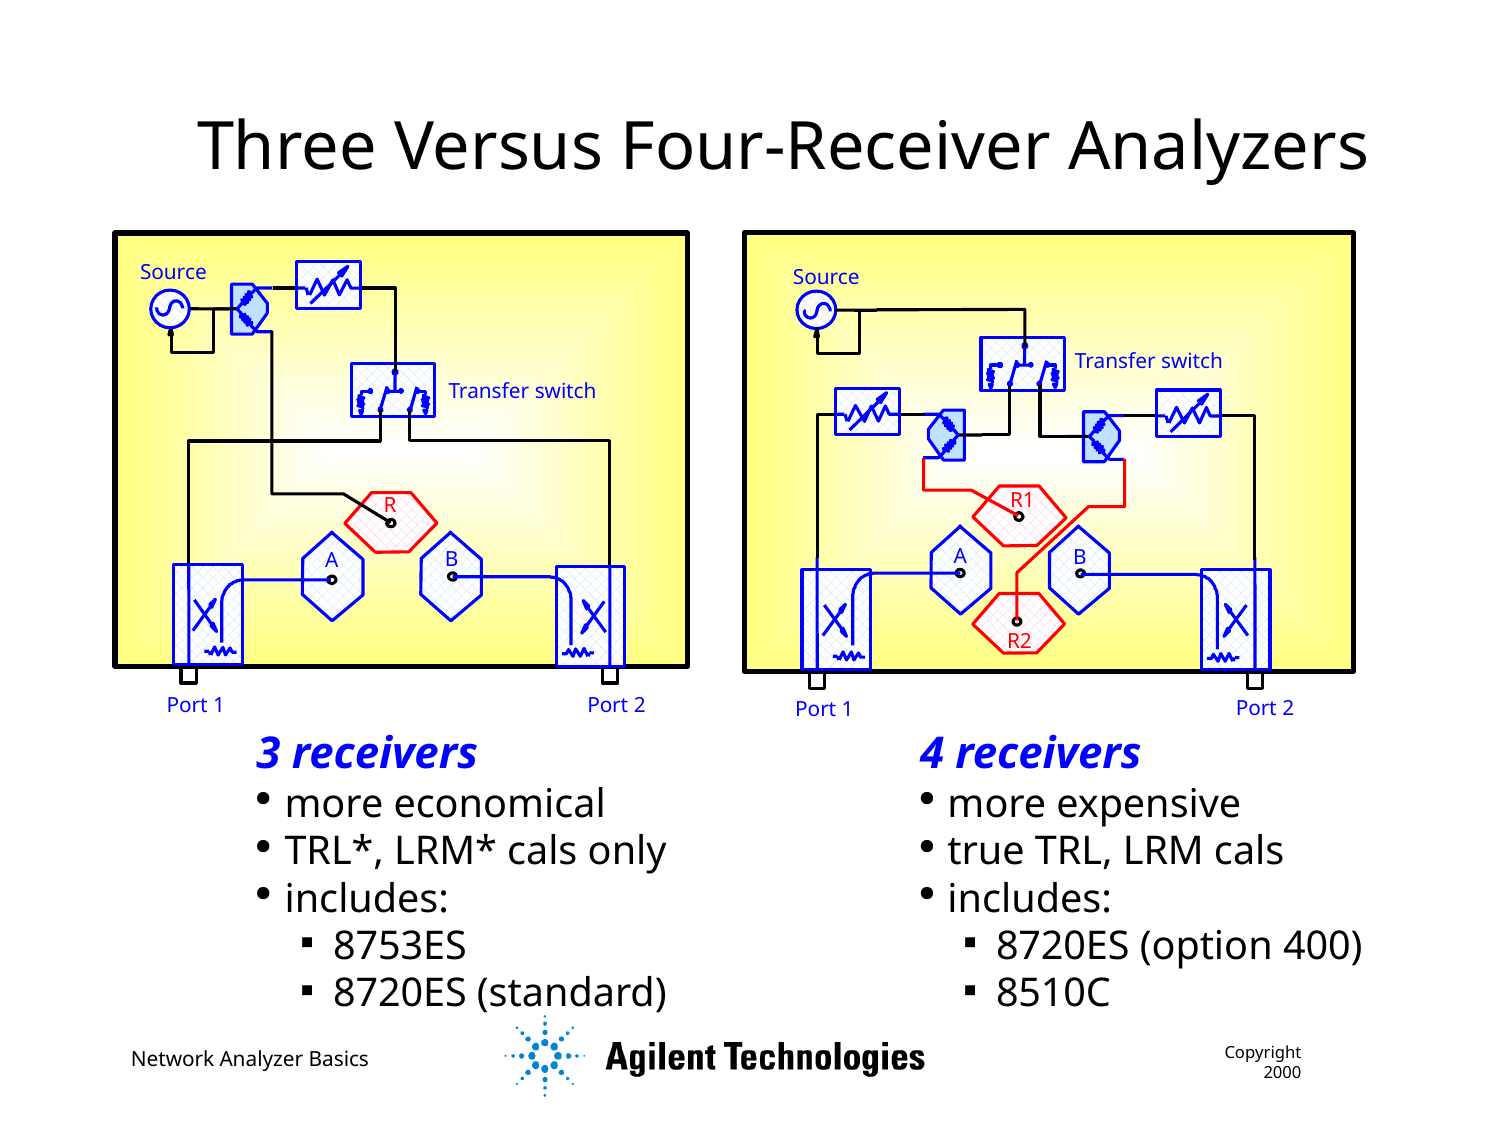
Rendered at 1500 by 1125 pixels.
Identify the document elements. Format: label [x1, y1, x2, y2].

text_box [920, 724, 1448, 1047]
text_box [197, 102, 1500, 249]
picture [488, 1003, 940, 1112]
slide_number [1204, 1047, 1302, 1080]
text_box [744, 232, 1354, 721]
text_box [256, 724, 724, 1094]
footer [130, 1045, 256, 1074]
text_box [114, 232, 688, 722]
